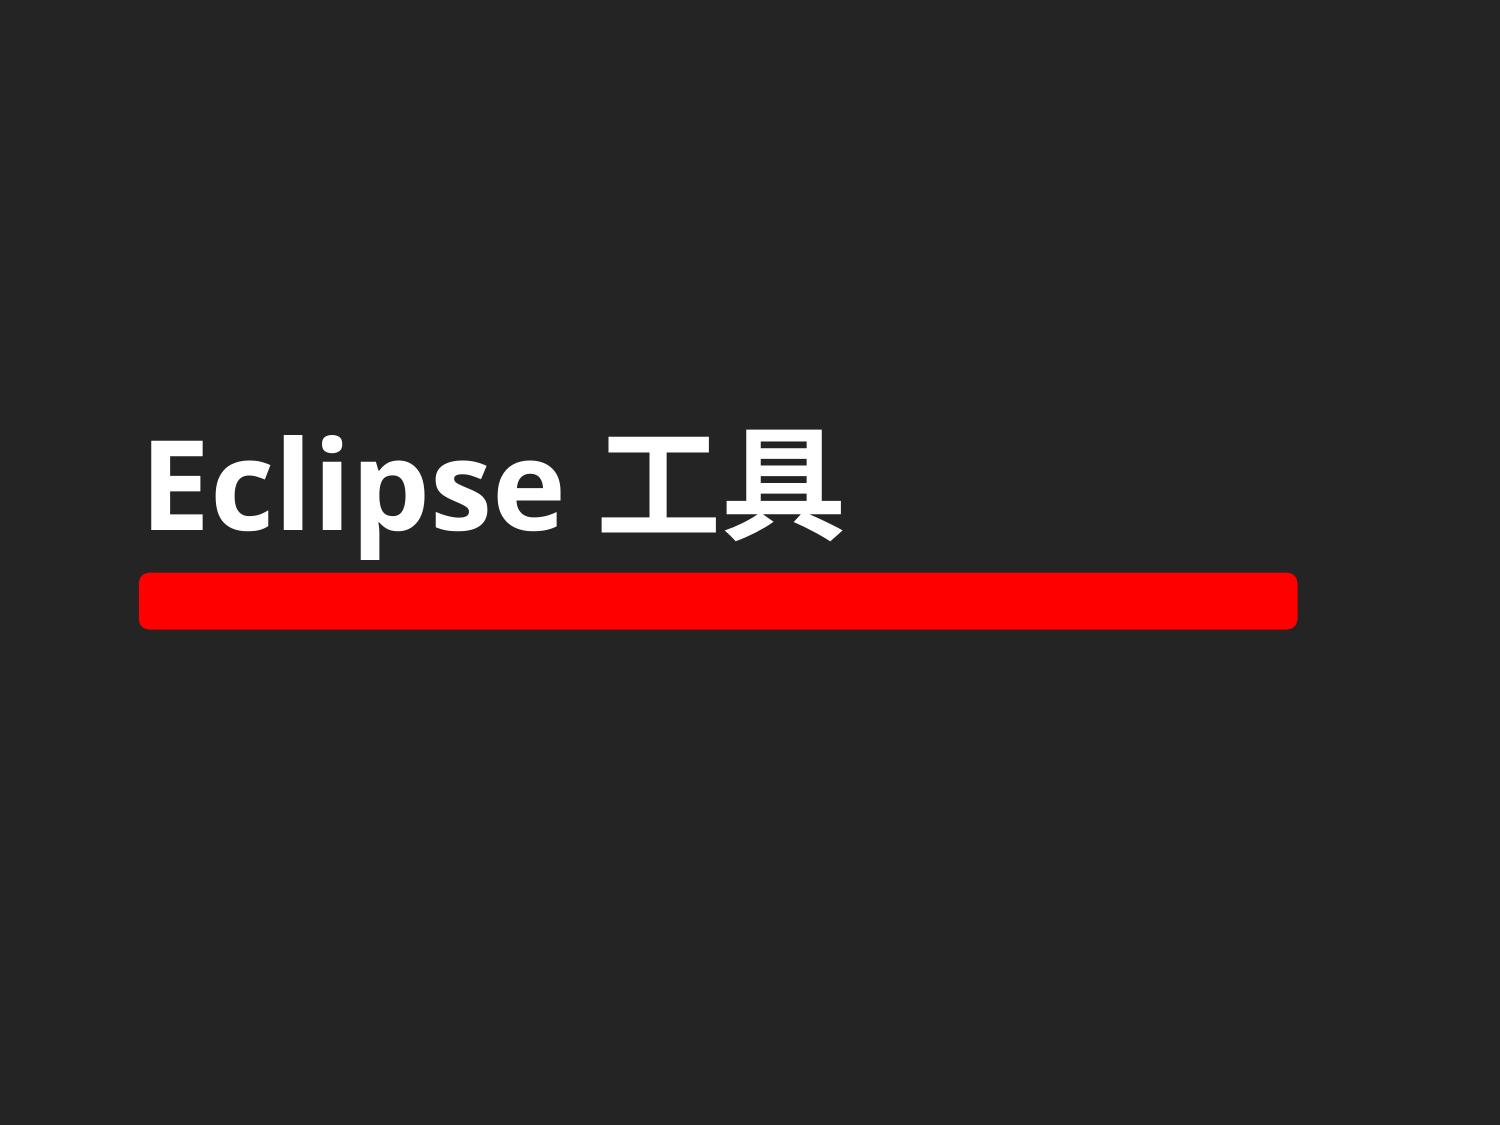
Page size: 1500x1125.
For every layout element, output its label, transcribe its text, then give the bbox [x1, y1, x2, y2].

text_box [138, 572, 1298, 630]
text_box Eclipse工具 [125, 398, 862, 563]
